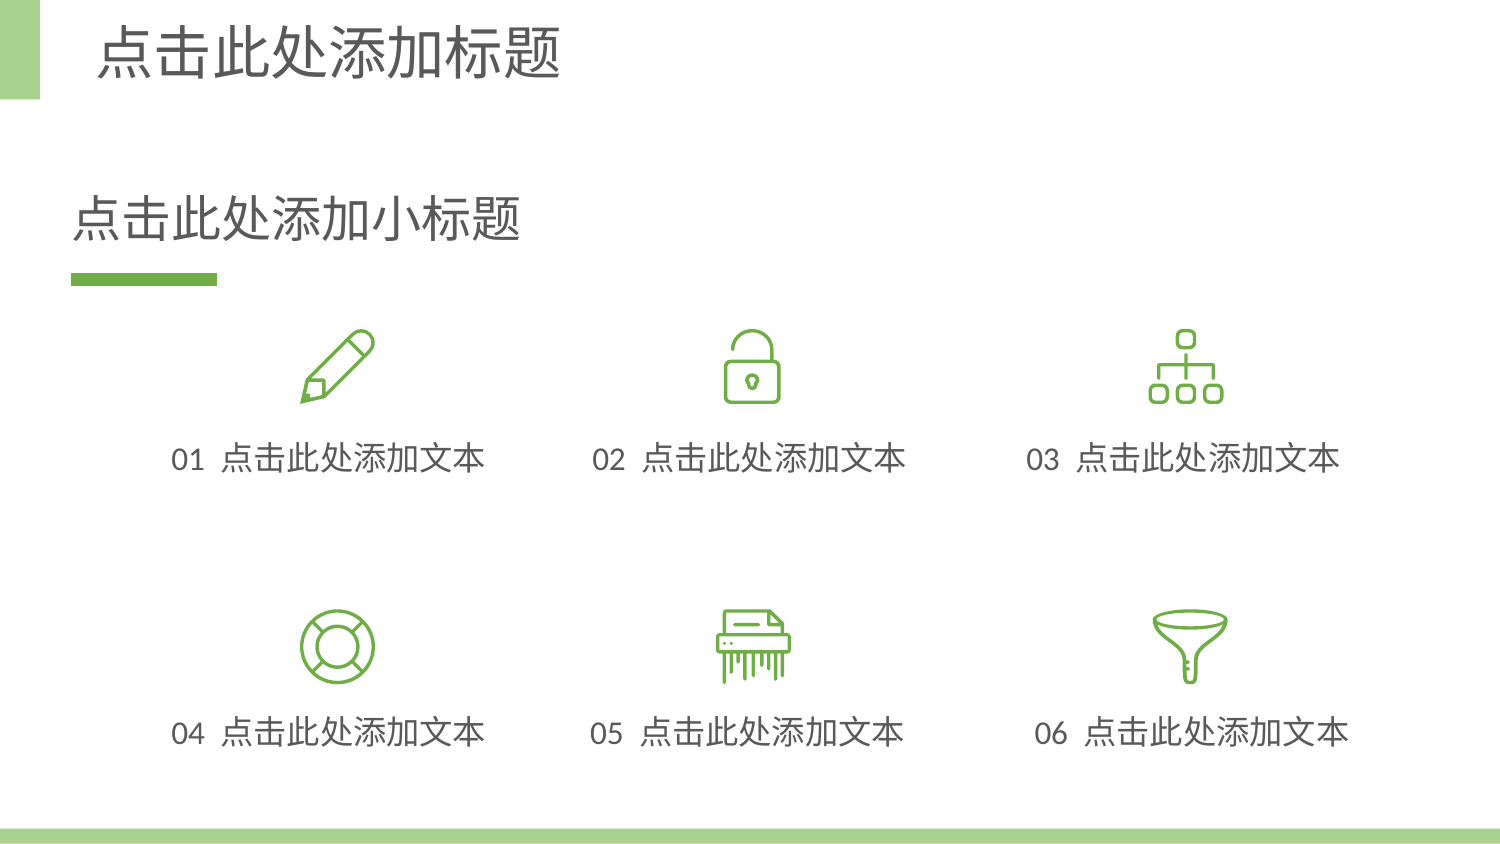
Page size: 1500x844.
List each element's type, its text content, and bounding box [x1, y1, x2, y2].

text_box [1175, 328, 1197, 350]
text_box [1148, 383, 1169, 404]
text_box [1203, 383, 1224, 404]
text_box [1175, 383, 1197, 404]
text_box 02 点击此处添加文本 [577, 430, 936, 485]
text_box [715, 609, 791, 685]
text_box 06 点击此处添加文本 [1019, 703, 1382, 759]
text_box [1152, 609, 1228, 685]
text_box 点击此处添加小标题 [57, 180, 565, 256]
text_box 03 点击此处添加文本 [1011, 430, 1384, 485]
text_box [723, 328, 781, 404]
text_box 点击此处添加标题 [80, 8, 787, 94]
text_box 04 点击此处添加文本 [156, 703, 517, 759]
text_box [1157, 352, 1215, 381]
text_box [300, 329, 375, 404]
text_box 01 点击此处添加文本 [156, 430, 517, 485]
text_box 05 点击此处添加文本 [575, 703, 936, 759]
text_box [300, 609, 376, 685]
